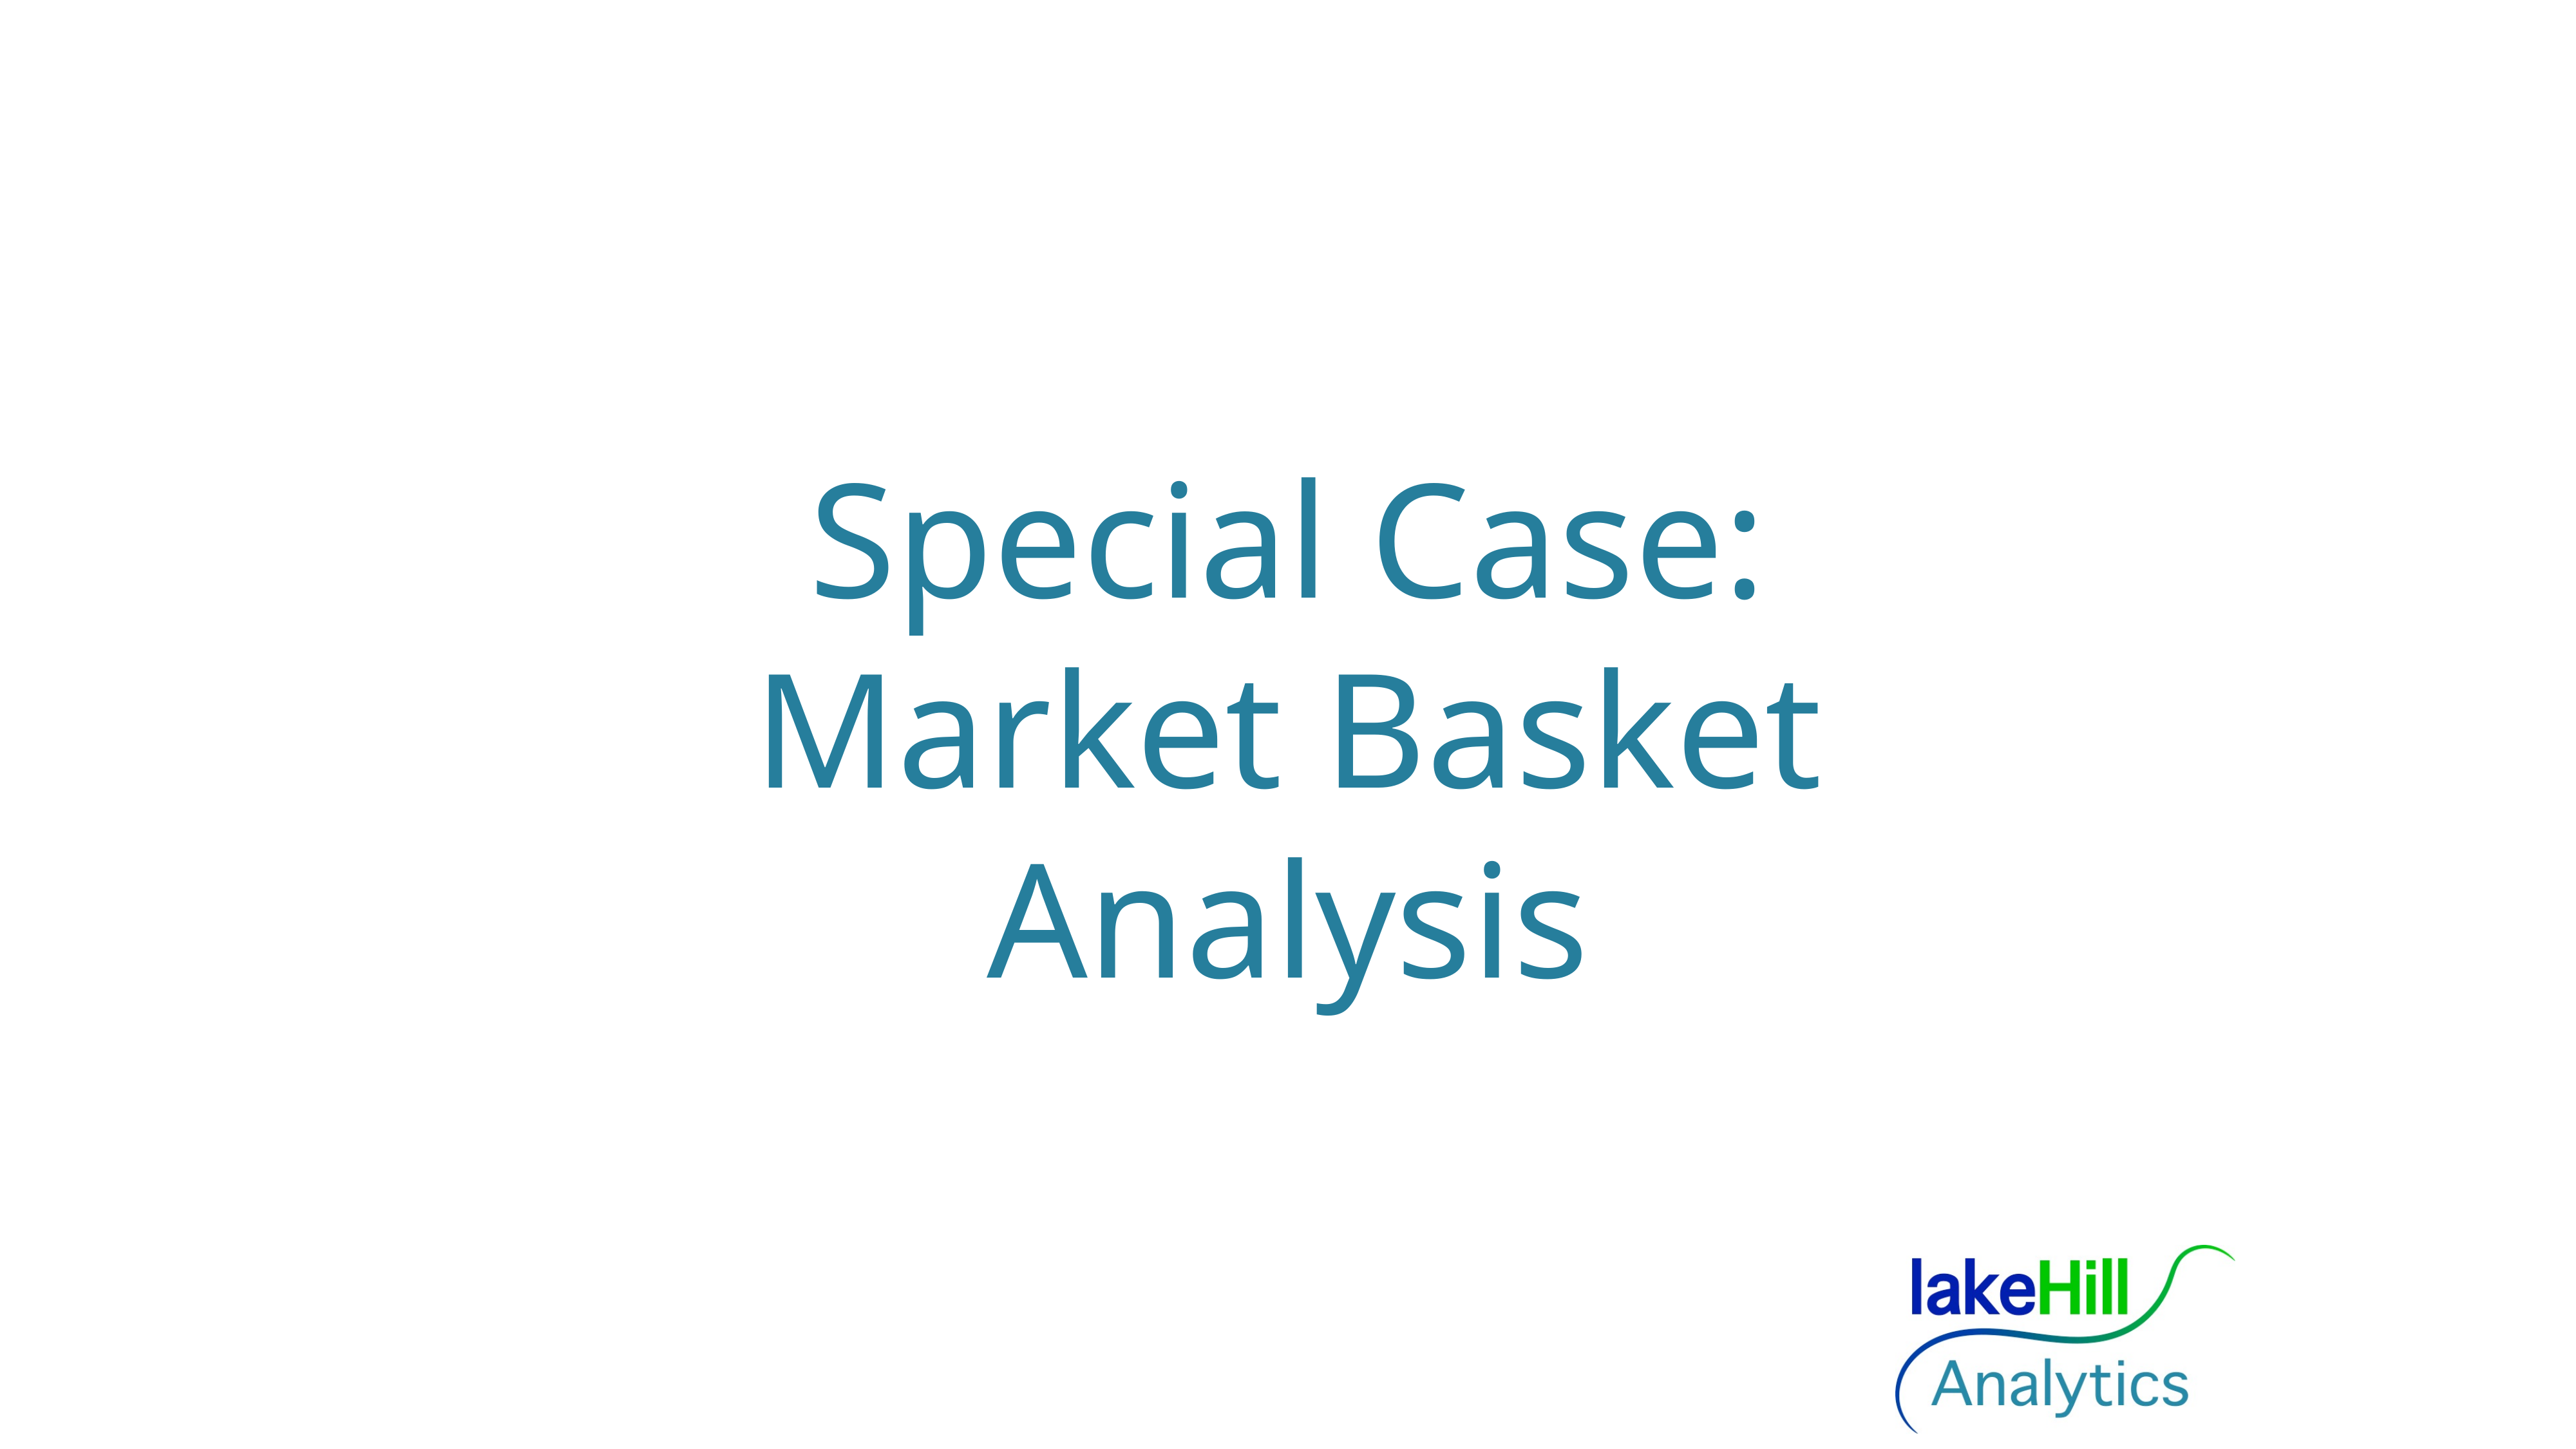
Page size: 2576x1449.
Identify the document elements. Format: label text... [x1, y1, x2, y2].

title Special Case: Market Basket Analysis [510, 441, 2066, 1008]
picture [1895, 1245, 2235, 1434]
